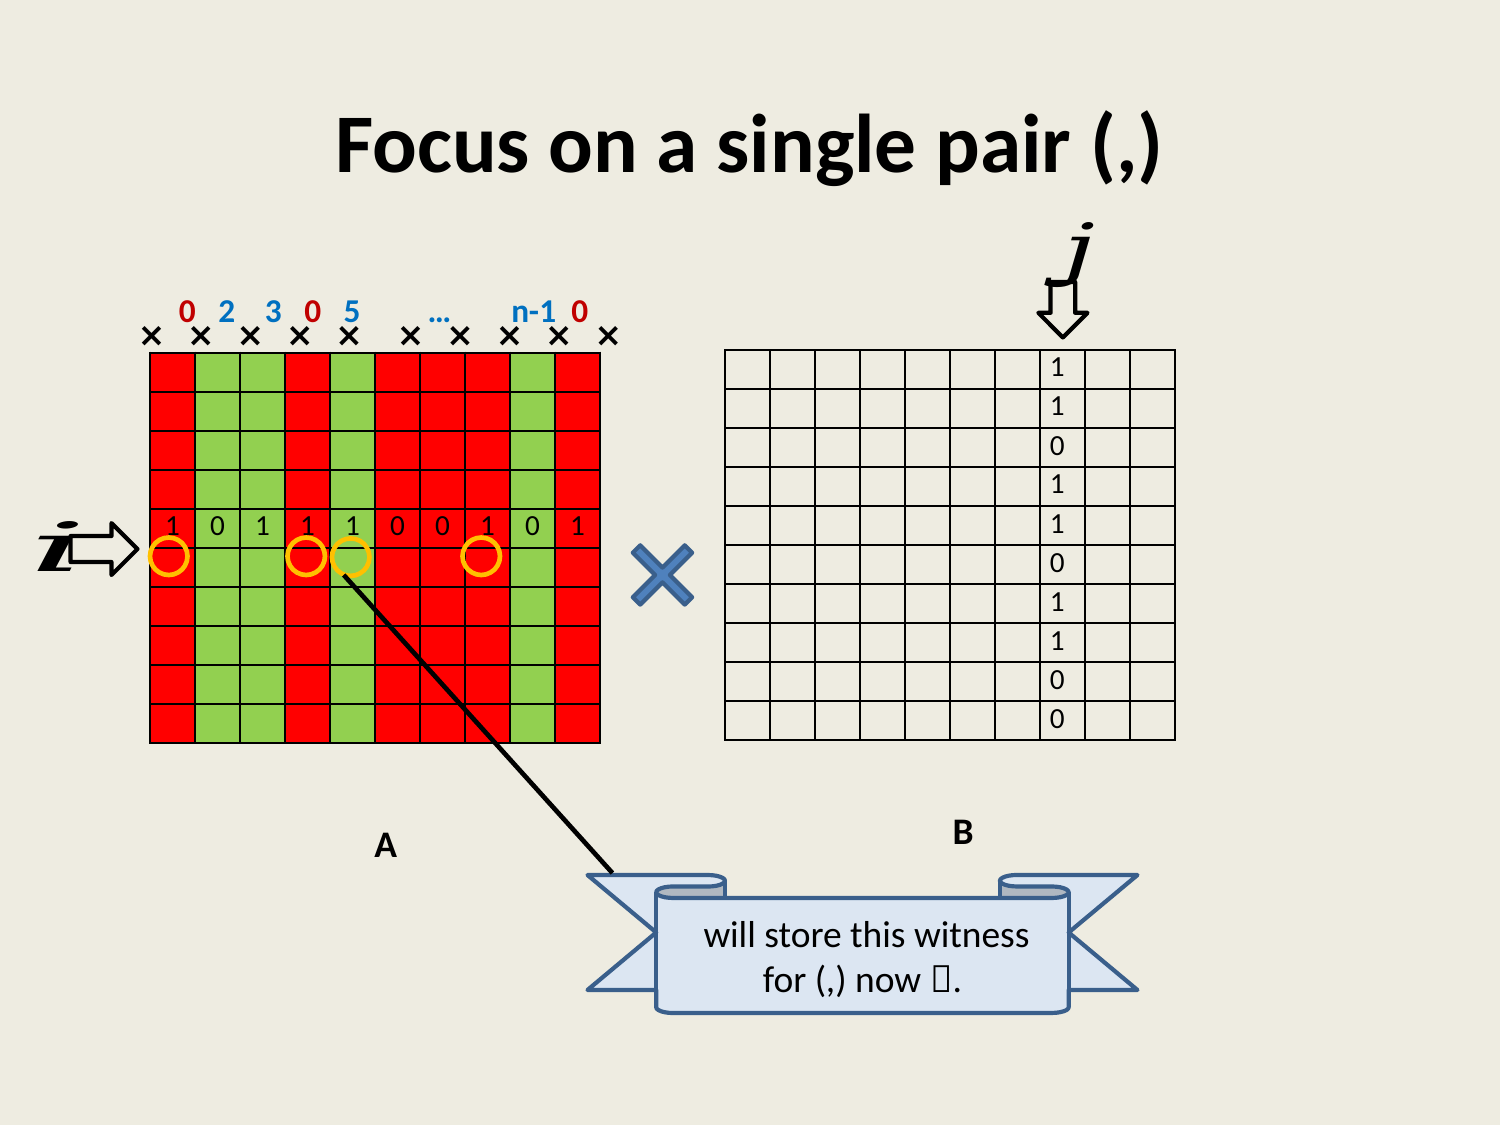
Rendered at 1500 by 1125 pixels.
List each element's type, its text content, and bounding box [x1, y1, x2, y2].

table_cell [771, 429, 814, 466]
table_cell [1141, 585, 1174, 622]
table_header [466, 371, 509, 391]
table_header [556, 371, 599, 391]
table_cell [816, 468, 859, 505]
table_header 1 [1041, 351, 1084, 388]
table_cell [504, 549, 509, 573]
table_header [906, 351, 949, 388]
table_cell [1086, 507, 1129, 544]
table_cell [556, 549, 599, 573]
table_cell [151, 666, 194, 703]
table_cell [771, 468, 814, 505]
table_cell 1 [1041, 390, 1084, 427]
table_cell [241, 471, 284, 508]
table_cell [996, 390, 1039, 427]
table_cell [286, 705, 329, 742]
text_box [1037, 212, 1099, 338]
table_cell 1 [286, 510, 329, 535]
table_cell [771, 390, 814, 427]
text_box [145, 281, 616, 363]
table_cell [906, 546, 949, 573]
table_header [861, 351, 904, 388]
table_cell [151, 393, 194, 430]
table_header [1131, 351, 1174, 388]
table_cell [196, 588, 239, 625]
table_header [286, 371, 329, 391]
table_cell [906, 468, 949, 505]
table_cell [466, 393, 509, 430]
table_cell [511, 471, 554, 508]
table_header [331, 371, 374, 391]
table_cell [196, 432, 239, 469]
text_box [27, 511, 138, 588]
table_cell [996, 546, 1039, 573]
table_cell [196, 627, 239, 664]
table_cell [196, 393, 239, 430]
table_cell 0 [1041, 429, 1084, 466]
table_cell [1086, 429, 1129, 466]
table_cell [1131, 390, 1174, 427]
table_cell [151, 588, 194, 625]
table_cell [241, 432, 284, 469]
table_cell [286, 627, 329, 664]
table_cell [196, 471, 239, 508]
table_cell [726, 507, 769, 544]
table_cell [861, 429, 904, 466]
table_header [241, 371, 284, 391]
table_cell [421, 471, 464, 508]
table_cell [421, 393, 464, 430]
table_header [511, 371, 554, 391]
table_cell [1131, 429, 1174, 466]
table_cell 1 [331, 510, 374, 535]
table_cell [816, 507, 859, 544]
table_cell 1 [1041, 507, 1084, 544]
table_cell 0 [196, 510, 239, 535]
table_cell 1 [1041, 468, 1084, 505]
table_cell [726, 546, 769, 573]
table_cell [1086, 390, 1129, 427]
table_header [1086, 351, 1129, 388]
table_cell [511, 432, 554, 469]
table_cell [331, 393, 374, 430]
table_cell [816, 429, 859, 466]
table_cell [331, 666, 338, 703]
table_cell [816, 390, 859, 427]
table_cell 0 [1041, 546, 1084, 573]
table_cell [241, 393, 284, 430]
table_cell [286, 432, 329, 469]
table_cell 1 [466, 510, 509, 547]
table_header [421, 371, 464, 391]
table_cell [906, 507, 949, 544]
table_cell [816, 546, 859, 573]
table_cell 0 [511, 510, 554, 547]
table_cell 1 [556, 510, 599, 547]
table_cell [196, 705, 239, 742]
table_cell 0 [421, 510, 464, 535]
table_cell [331, 588, 338, 625]
table_cell [241, 666, 284, 703]
table_cell [511, 393, 554, 430]
table_cell [726, 390, 769, 427]
table_cell [1086, 546, 1129, 573]
table_cell [556, 432, 599, 469]
table_header [771, 351, 814, 388]
table_header [996, 351, 1039, 388]
table_cell 1 [151, 510, 194, 536]
table_cell [511, 549, 554, 573]
table_cell [1141, 663, 1174, 700]
table_cell [151, 471, 194, 508]
table_cell 1 [241, 510, 284, 535]
table_cell [1131, 468, 1174, 505]
table_cell [996, 468, 1039, 505]
table_header [151, 370, 194, 391]
table_cell [861, 546, 904, 573]
table_cell 0 [376, 510, 419, 535]
table_cell [996, 429, 1039, 466]
table_cell [726, 468, 769, 505]
table_cell [151, 432, 194, 469]
table_cell [906, 390, 949, 427]
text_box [149, 537, 501, 577]
table_cell [376, 471, 419, 508]
table_cell [861, 468, 904, 505]
table_cell [1131, 507, 1174, 544]
text_box [630, 543, 695, 573]
table_cell [556, 393, 599, 430]
table_cell [1086, 468, 1129, 505]
table_cell [951, 546, 994, 573]
table_cell [241, 705, 284, 742]
table_cell [1141, 702, 1174, 739]
table_cell [151, 627, 194, 664]
table_cell [1131, 546, 1174, 583]
table_header [726, 351, 769, 388]
table_cell [196, 666, 239, 703]
table_cell [286, 471, 329, 508]
table_cell [466, 471, 509, 508]
table_cell [286, 588, 329, 625]
table_cell [951, 429, 994, 466]
table_cell [556, 471, 599, 508]
table_cell [861, 507, 904, 544]
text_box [343, 574, 1138, 1014]
table_cell [331, 705, 338, 742]
table_cell [466, 432, 509, 469]
table_cell [771, 507, 814, 544]
table_cell [286, 666, 329, 703]
table_cell [951, 468, 994, 505]
table_header [816, 351, 859, 388]
table_cell [286, 393, 329, 430]
table_cell [951, 390, 994, 427]
table_cell [861, 390, 904, 427]
table_cell [906, 429, 949, 466]
table_header [196, 371, 239, 391]
table_cell [331, 627, 338, 664]
table_cell [421, 432, 464, 469]
table_cell [726, 429, 769, 466]
table_cell [951, 507, 994, 544]
table_cell [241, 588, 284, 625]
table_header [376, 371, 419, 391]
table_cell [1141, 624, 1174, 661]
table_cell [996, 507, 1039, 544]
table_cell [331, 432, 374, 469]
table_cell [376, 393, 419, 430]
table_cell [376, 432, 419, 469]
table_cell [151, 705, 194, 742]
table_cell [241, 627, 284, 664]
table_cell [331, 471, 374, 508]
table_header [951, 351, 994, 388]
table_cell [771, 546, 814, 573]
